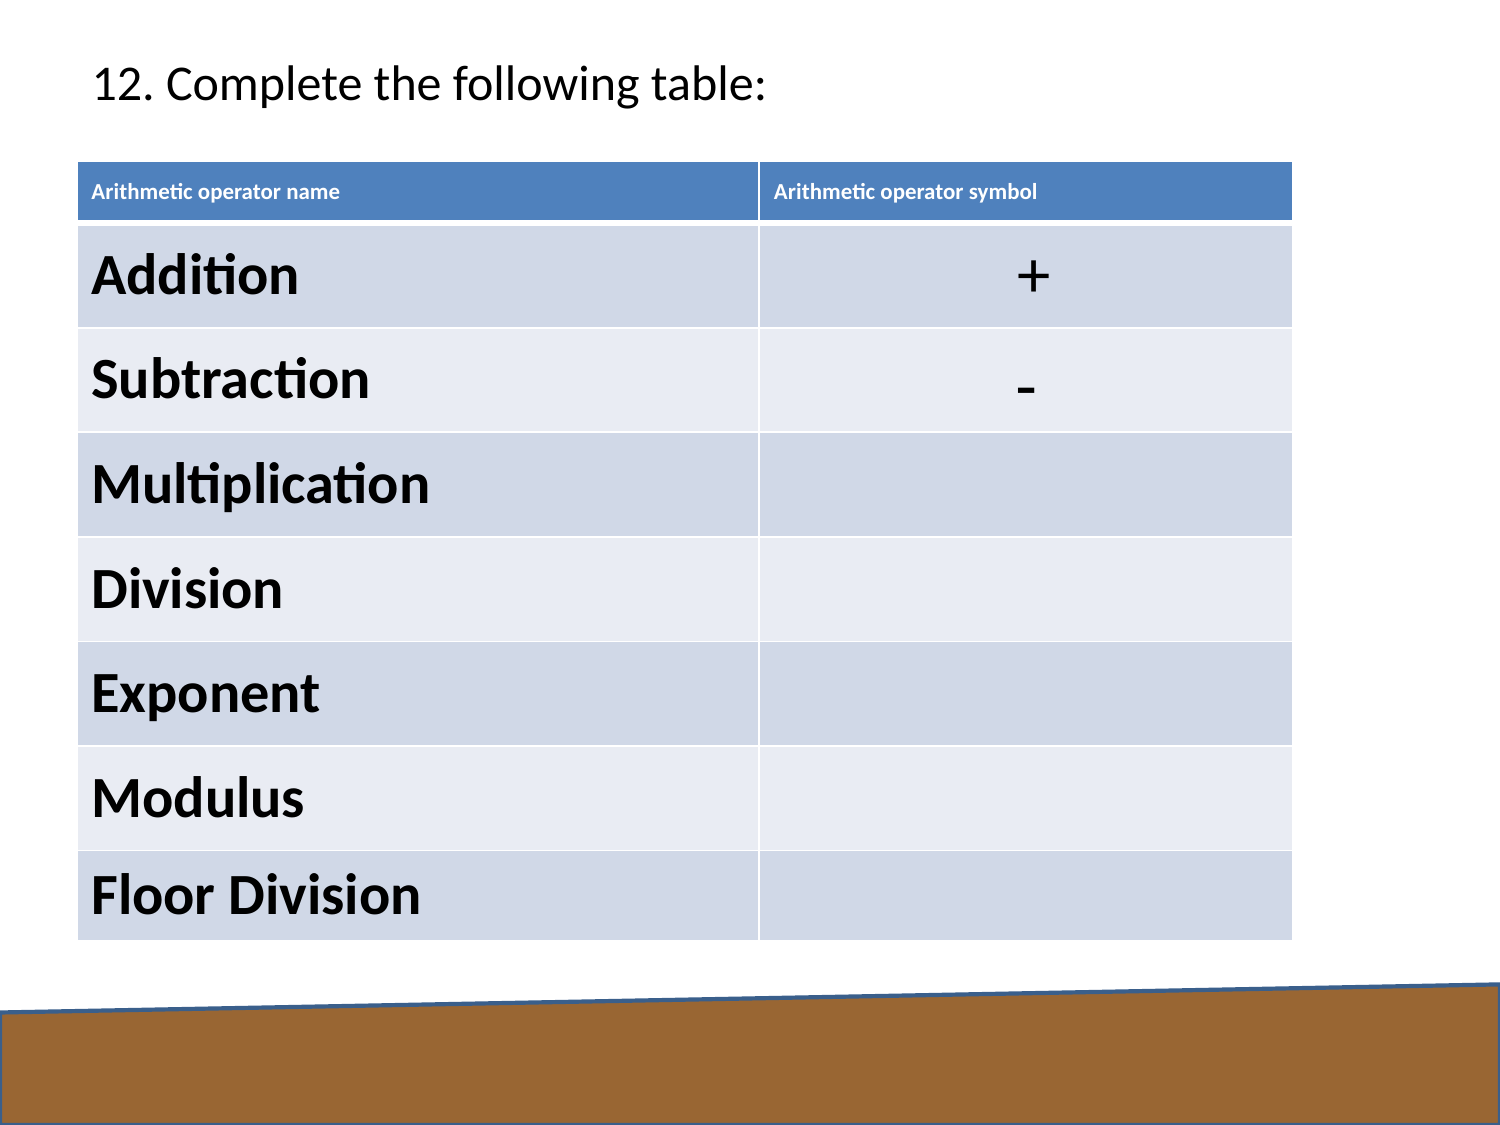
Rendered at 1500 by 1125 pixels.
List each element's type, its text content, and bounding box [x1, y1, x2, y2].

table_cell Addition [78, 226, 758, 327]
table_cell [760, 433, 1292, 536]
table_header Arithmetic operator name [78, 162, 758, 220]
table_cell Subtraction [78, 329, 758, 431]
table_header Arithmetic operator symbol [760, 162, 1292, 220]
table_cell [760, 538, 1292, 641]
table_cell [760, 851, 1292, 940]
table_cell [760, 747, 1292, 850]
table_cell Exponent [78, 642, 758, 745]
table_cell + [760, 226, 1292, 327]
table_cell - [760, 329, 1292, 431]
table_cell Multiplication [78, 433, 758, 536]
list 12. Complete the following table: [76, 42, 1427, 786]
table_cell Floor Division [78, 851, 758, 940]
table_cell Modulus [78, 747, 758, 850]
table_cell Division [78, 538, 758, 641]
table_cell [760, 642, 1292, 745]
